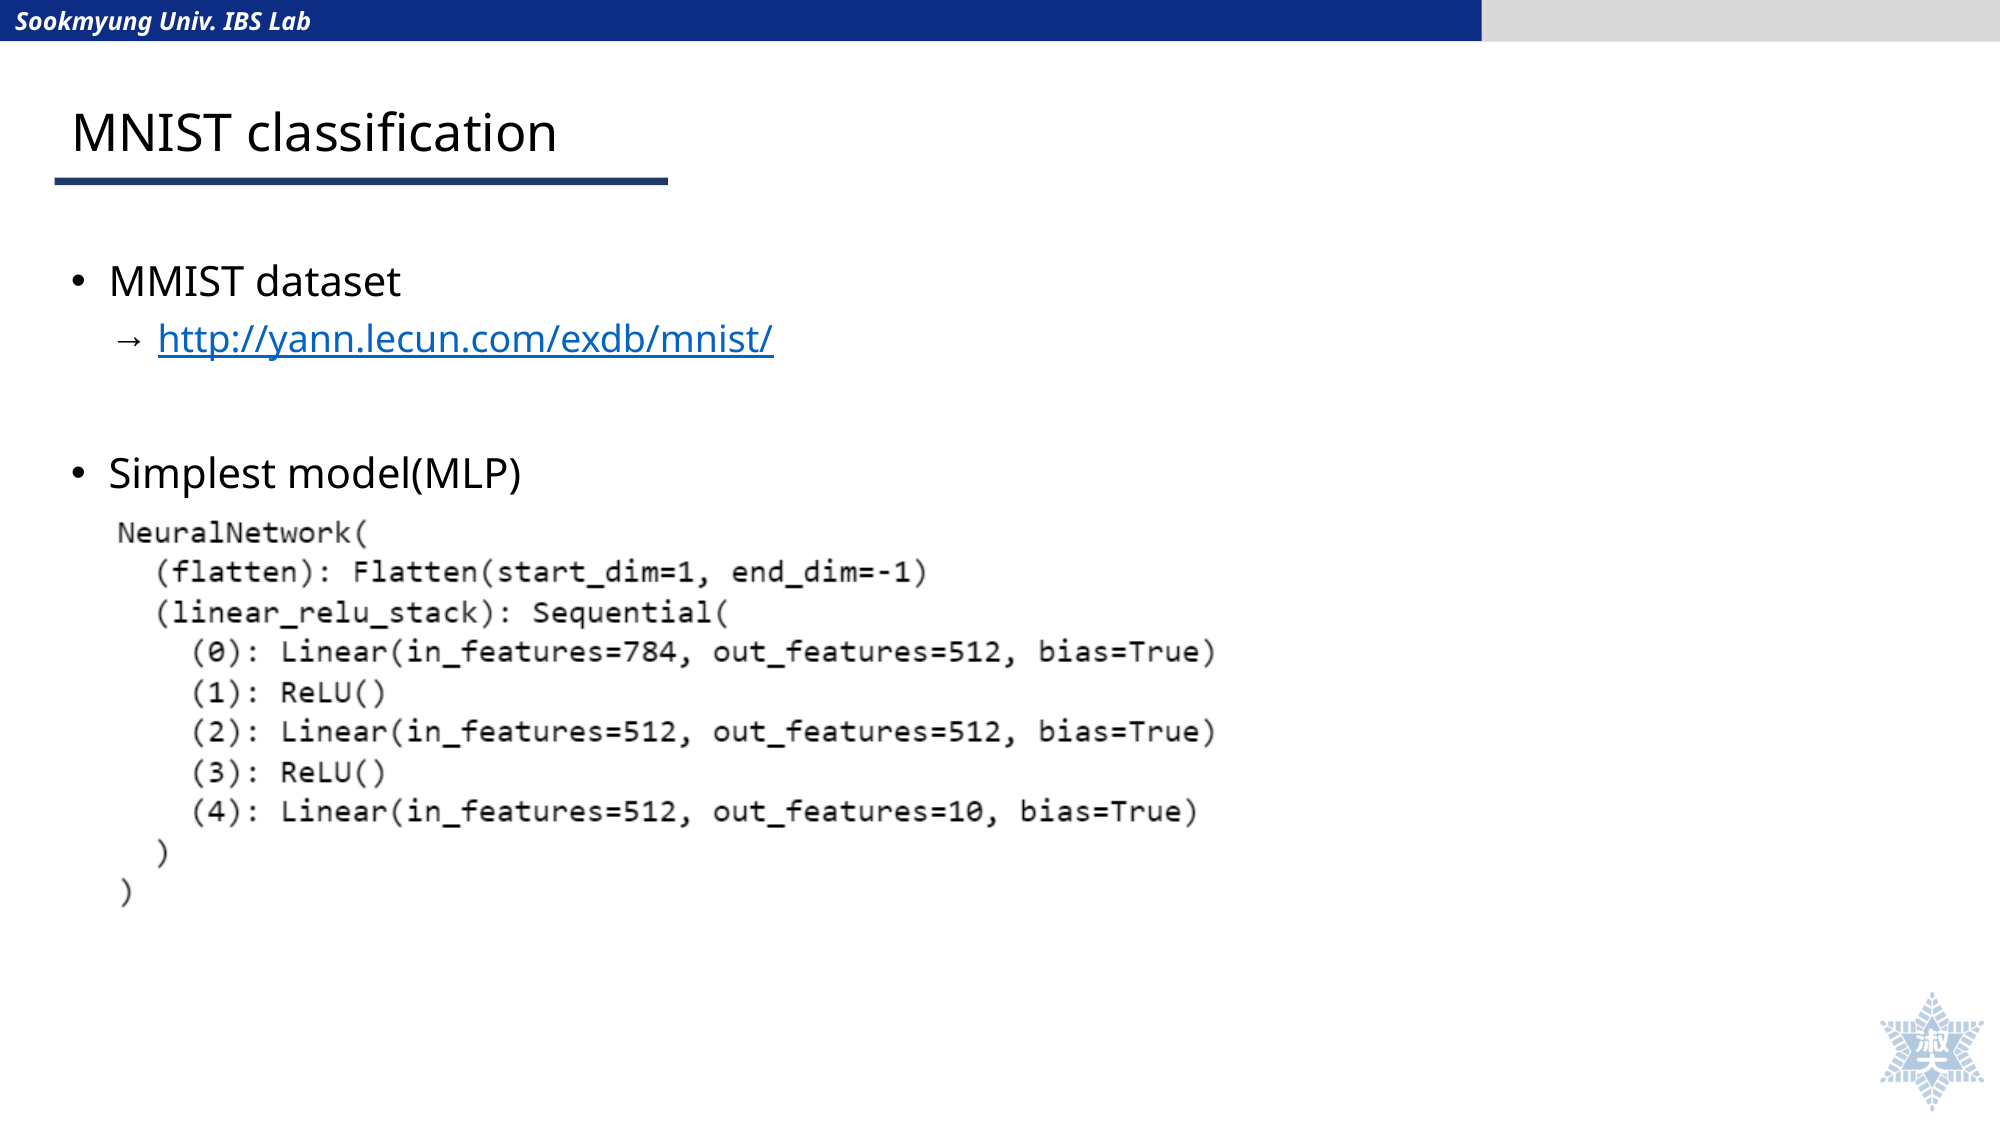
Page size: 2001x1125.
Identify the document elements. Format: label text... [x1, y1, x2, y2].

title MNIST classification [56, 71, 1946, 171]
picture [107, 507, 1223, 914]
list MMIST dataset http://yann.lecun.com/exdb/mnist/ Simplest model(MLP) [56, 252, 1946, 1072]
